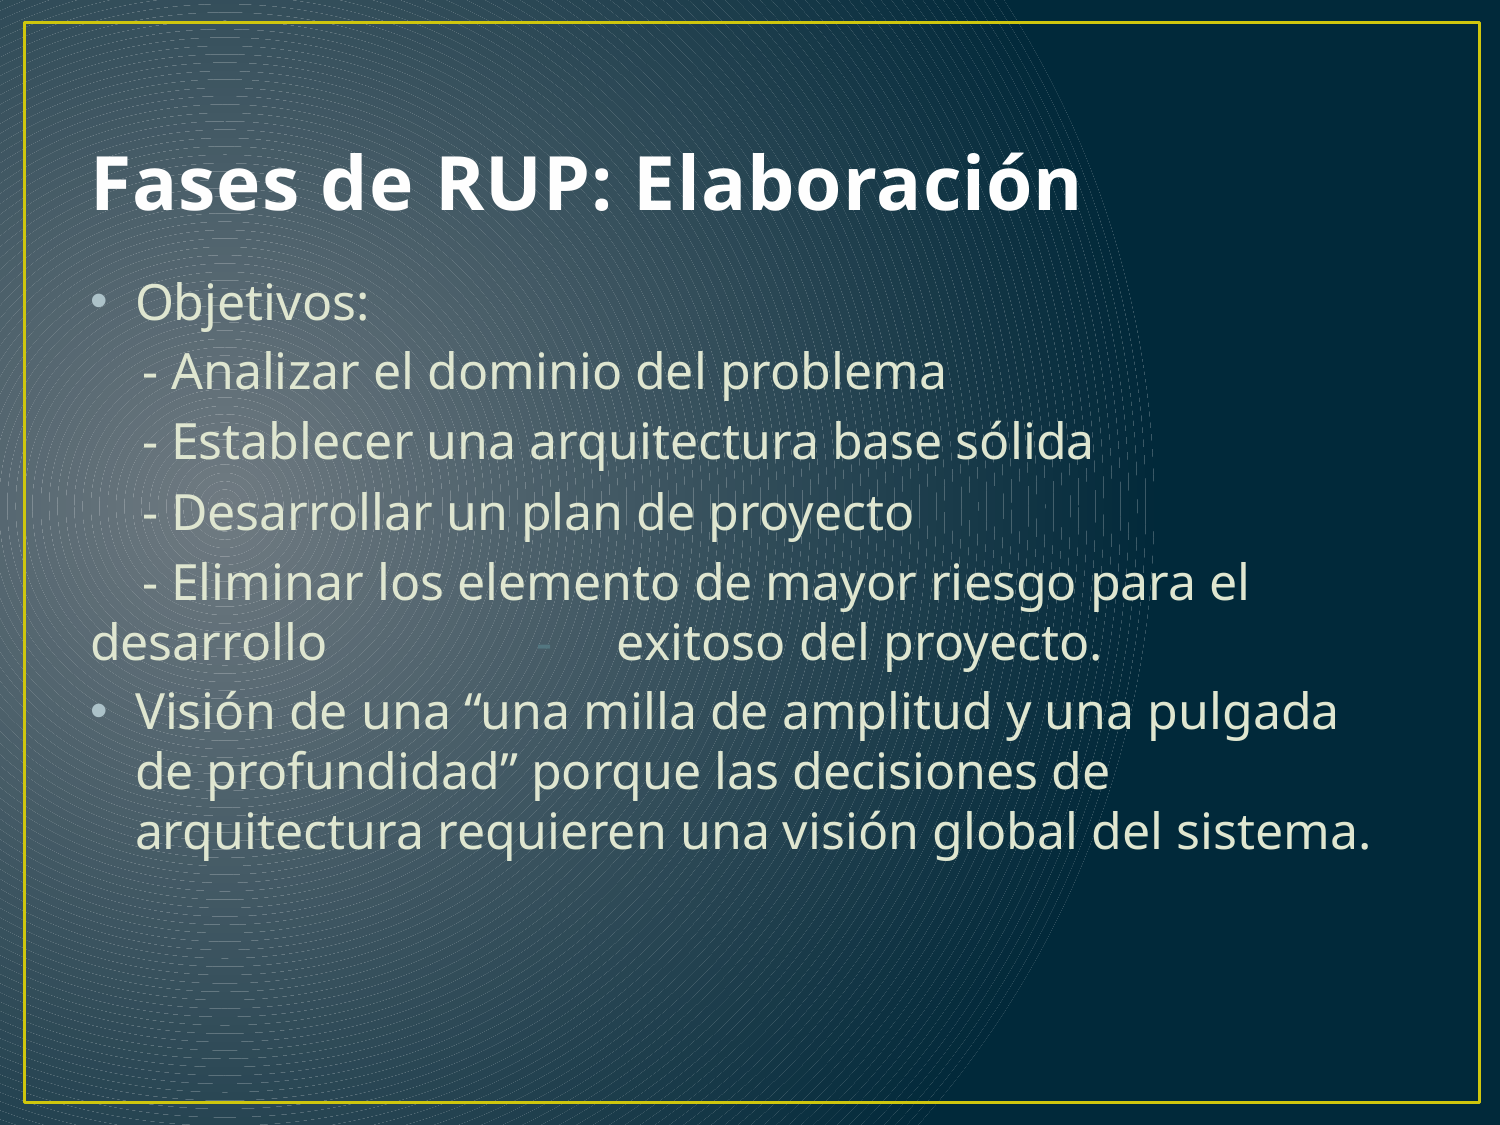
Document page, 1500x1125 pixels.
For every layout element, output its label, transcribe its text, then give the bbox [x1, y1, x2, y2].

title Fases de RUP: Elaboración [75, 45, 1425, 233]
list Objetivos: - Analizar el dominio del problema - Establecer una arquitectura base sólida - Desarrollar un plan de proyecto - Eliminar los elemento de mayor riesgo para el desarrollo - exitoso del proyecto. Visión de una “una milla de amplitud y una pulgada de profundidad” porque las decisiones de arquitectura requieren una visión global del sistema. [75, 262, 1425, 1005]
